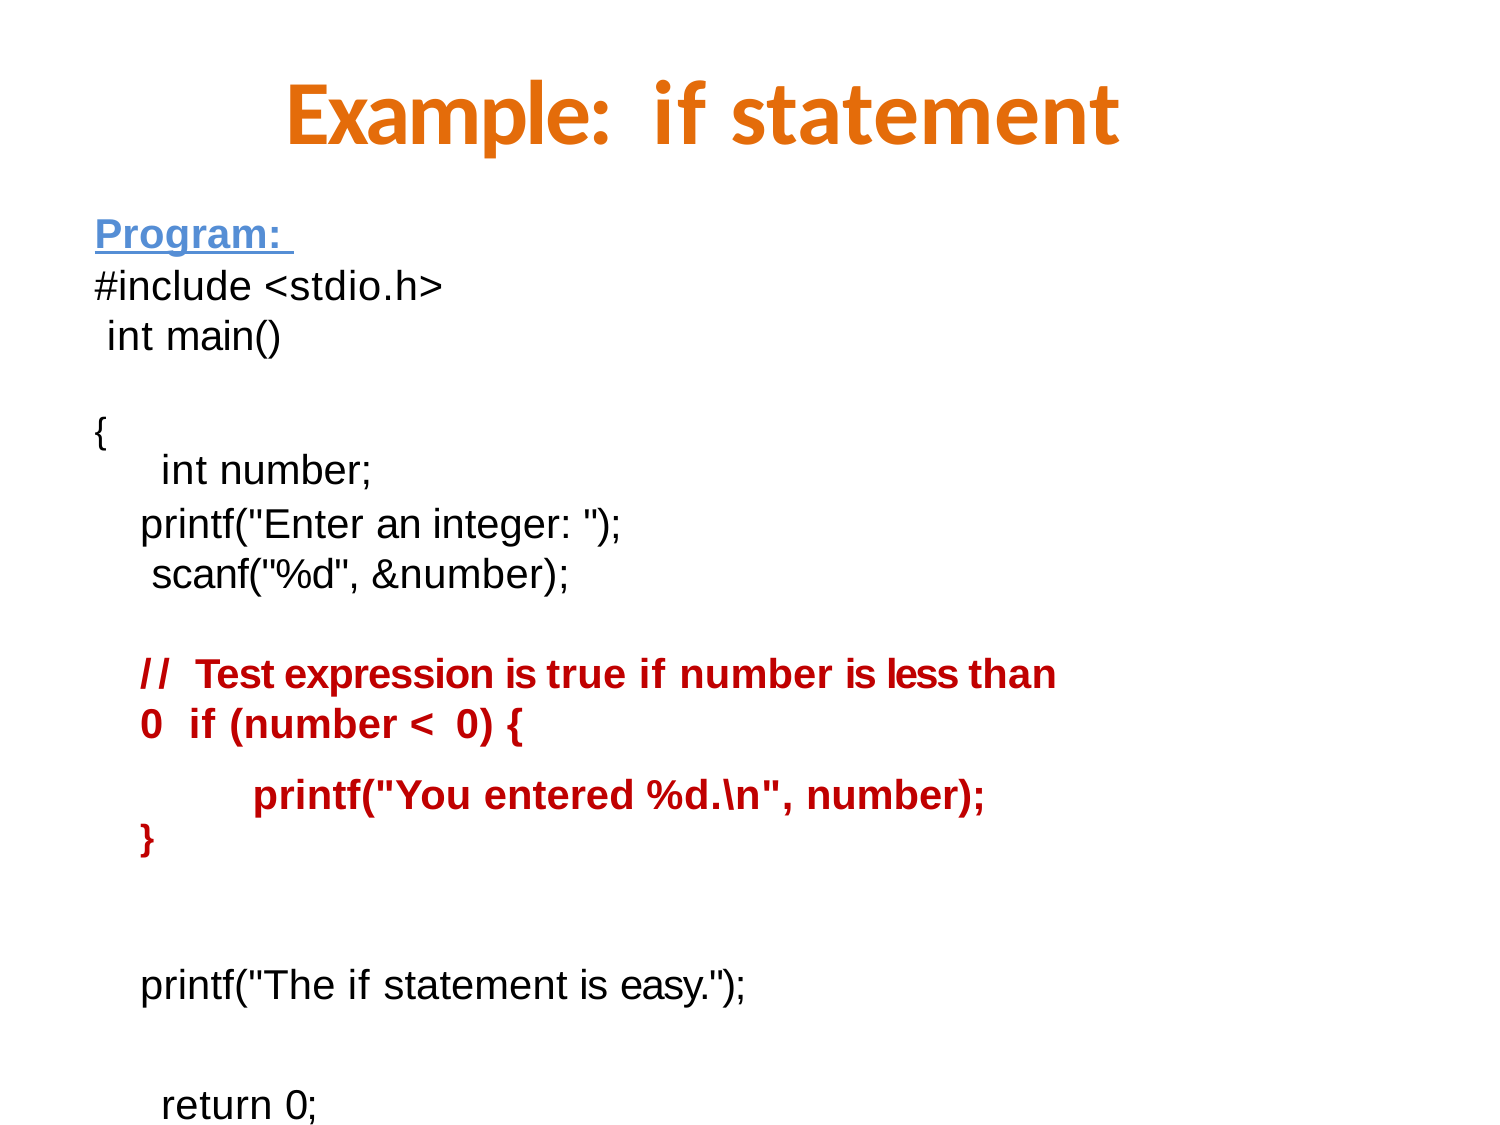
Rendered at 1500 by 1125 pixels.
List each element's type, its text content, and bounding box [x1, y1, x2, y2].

text_box Program: #include <stdio.h> int main() { int number; printf("Enter an integer: "); scanf("%d", &number); // Test expression is true if number is less than 0 if (number < 0) { } printf("You entered %d.\n", number); printf("The if statement is easy."); } return 0; [73, 205, 1398, 1125]
title Example: if statement [92, 12, 1313, 203]
